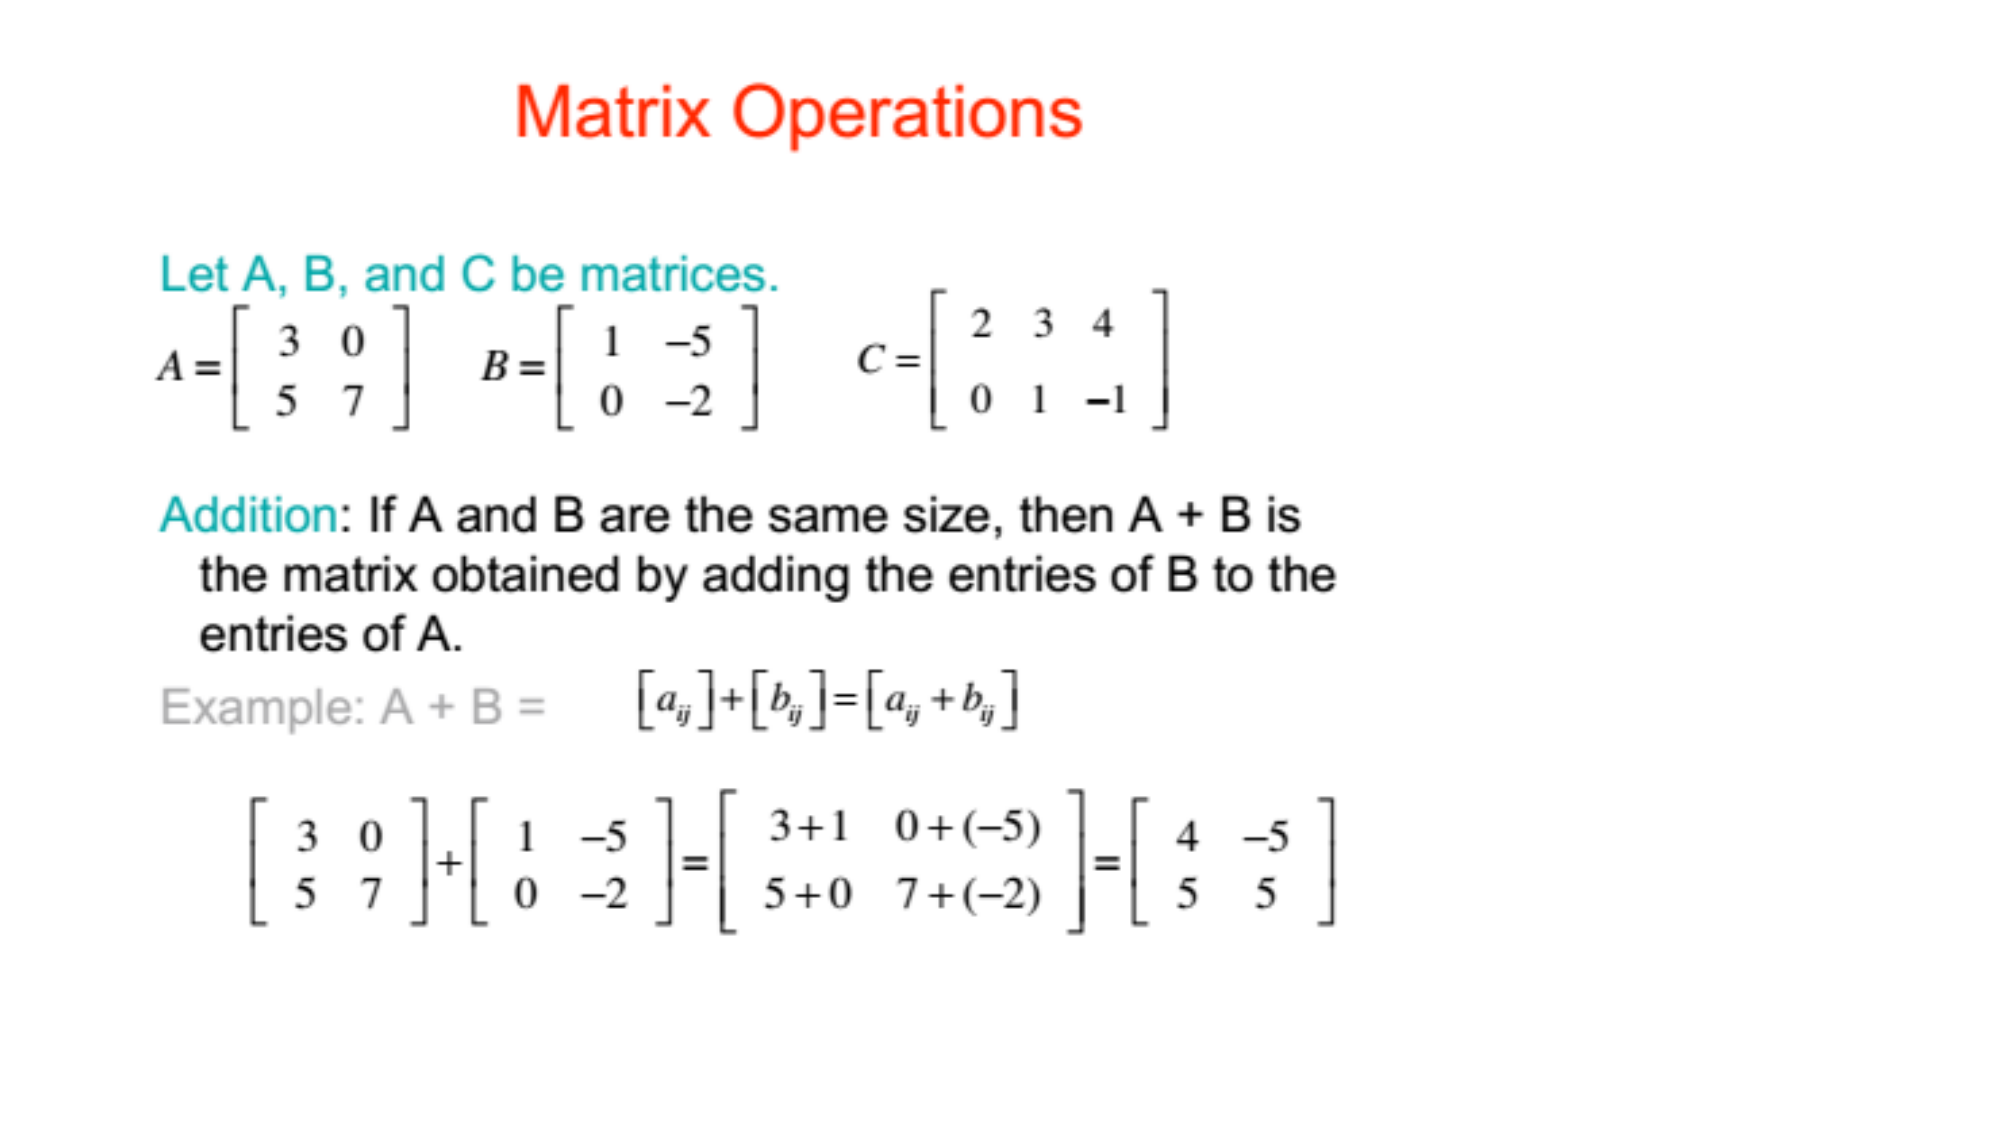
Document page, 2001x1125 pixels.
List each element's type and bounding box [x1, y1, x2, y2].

picture [137, 59, 1375, 971]
